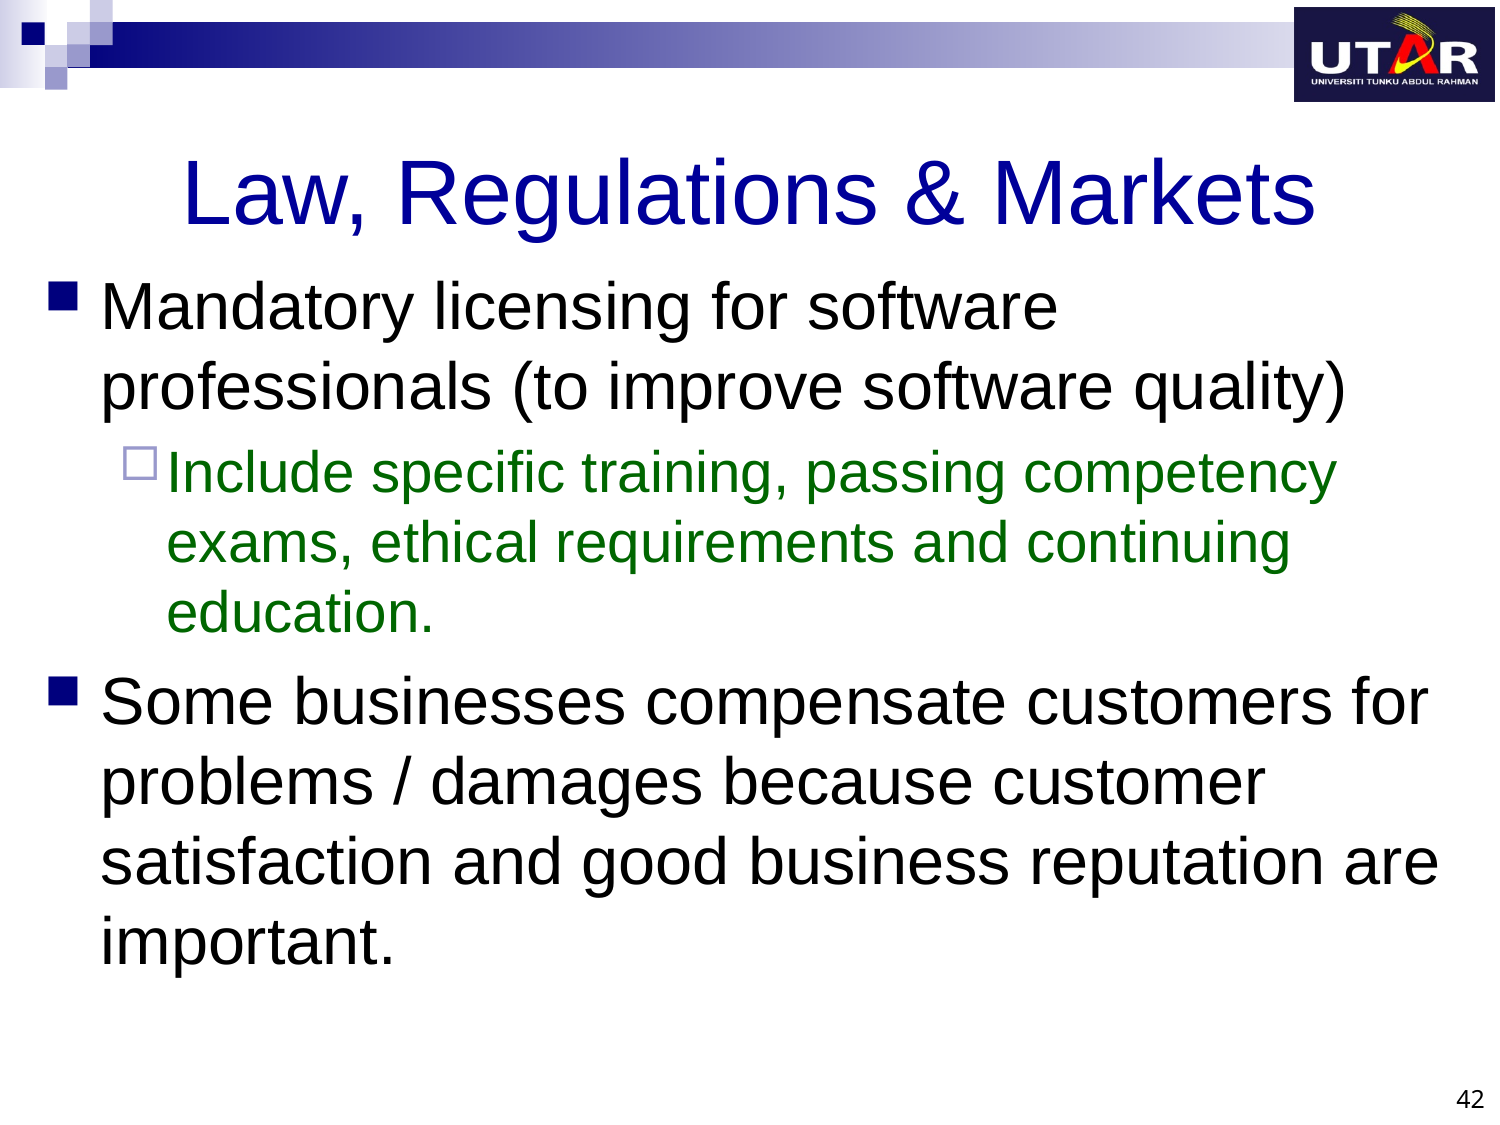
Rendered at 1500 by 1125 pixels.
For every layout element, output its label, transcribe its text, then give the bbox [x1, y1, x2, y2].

title Law, Regulations & Markets [75, 75, 1425, 255]
list Mandatory licensing for software professionals (to improve software quality) Include specific training, passing competency exams, ethical requirements and continuing education. Some businesses compensate customers for problems / damages because customer satisfaction and good business reputation are important. [29, 255, 1471, 1083]
slide_number 42 [1149, 1049, 1500, 1125]
picture [1294, 7, 1495, 102]
